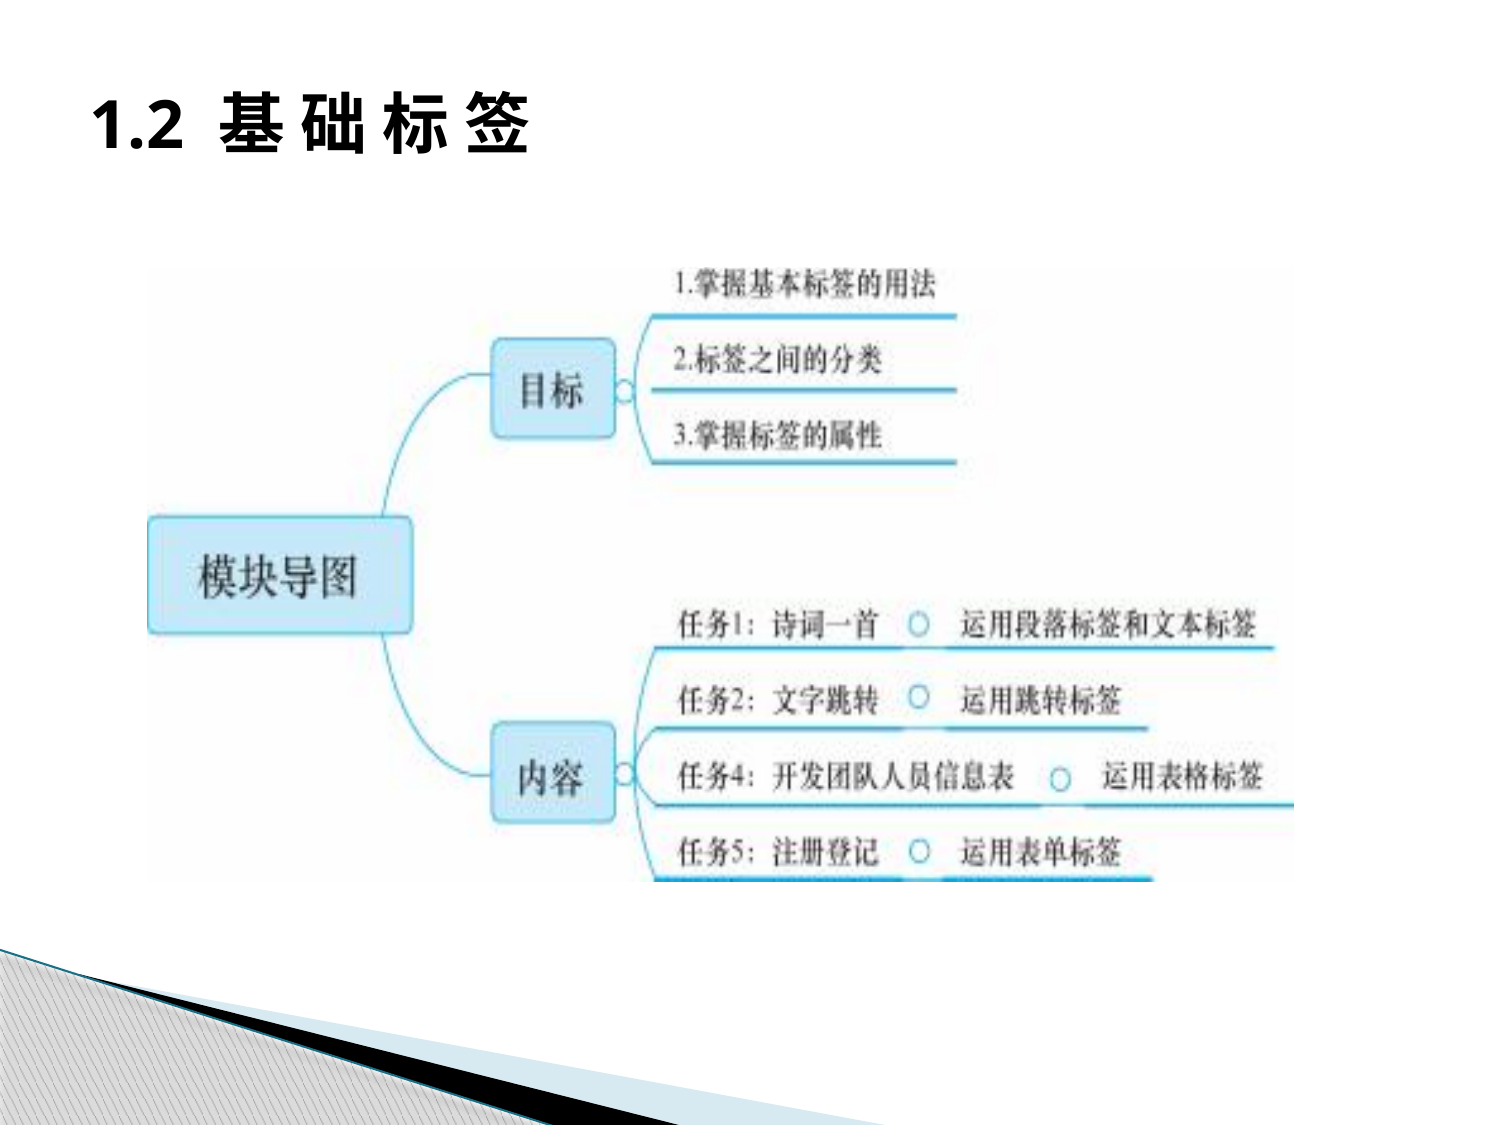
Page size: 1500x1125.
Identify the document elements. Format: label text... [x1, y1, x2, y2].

picture [147, 266, 1294, 882]
title 1.2 基 础 标 签 [75, 45, 1425, 199]
